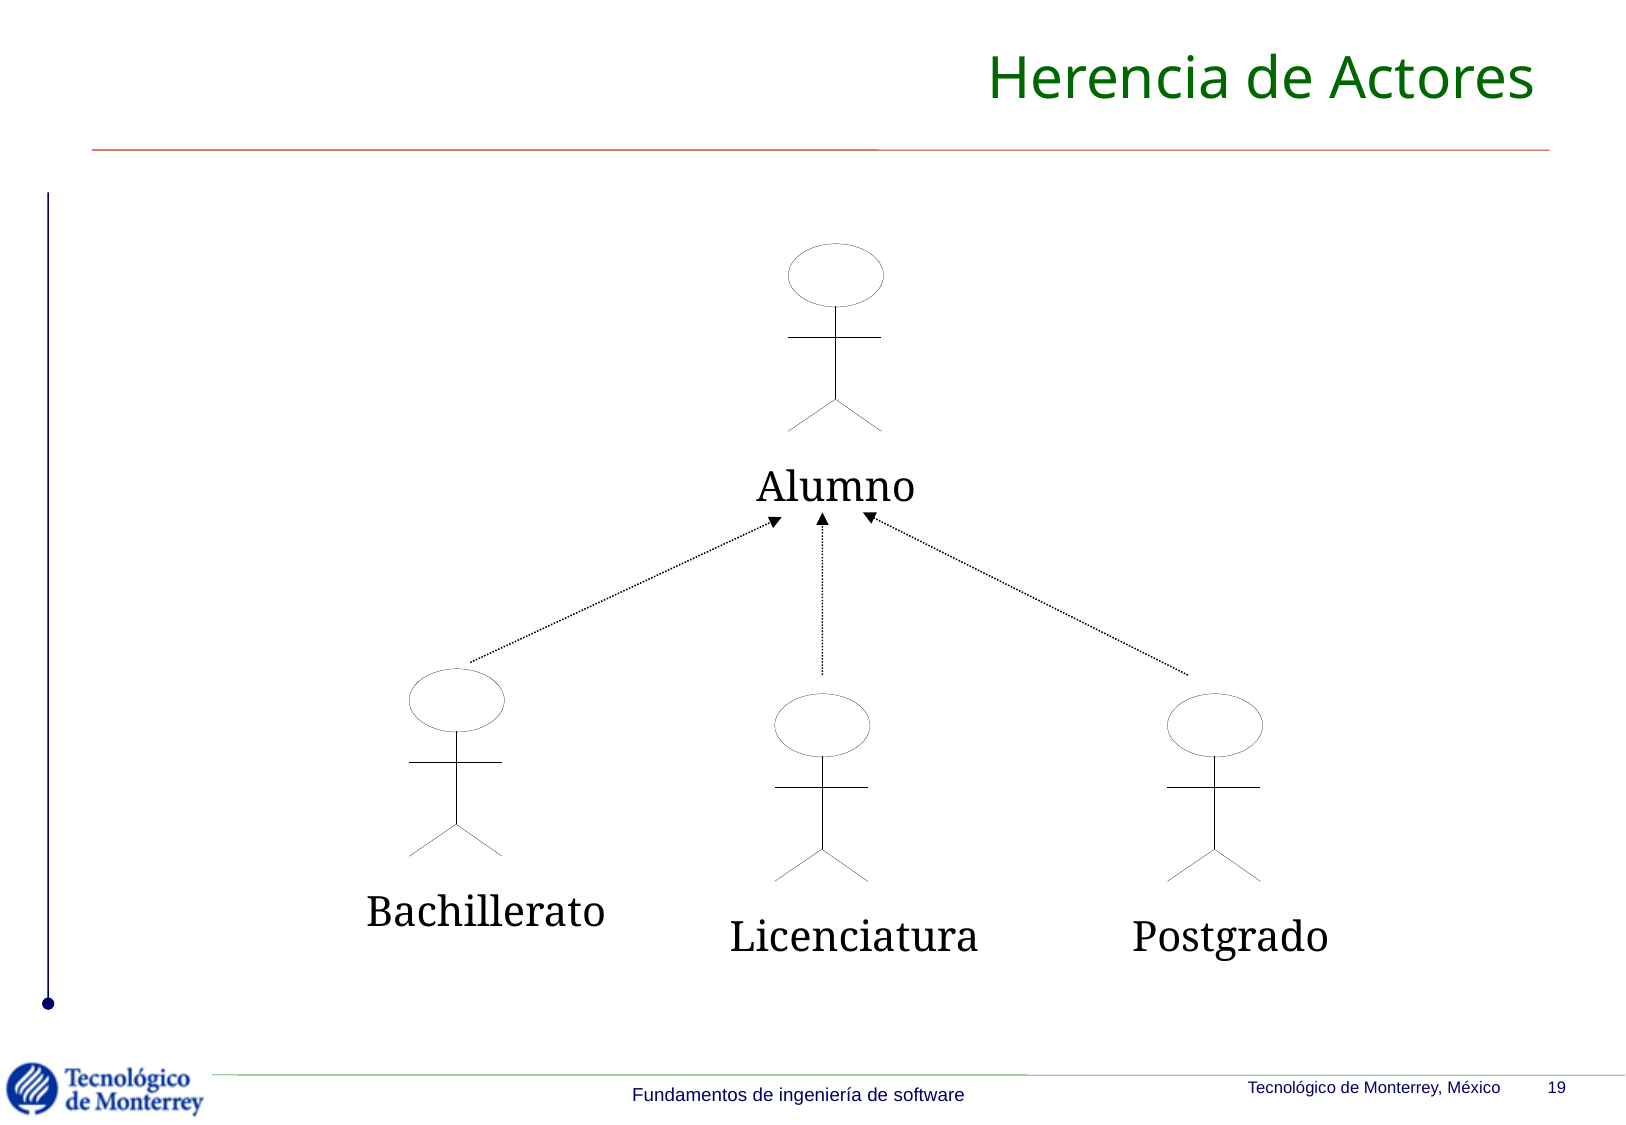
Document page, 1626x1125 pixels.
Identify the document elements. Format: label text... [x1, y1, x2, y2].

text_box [727, 662, 969, 968]
title Herencia de Actores [99, 12, 1550, 138]
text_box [361, 637, 598, 943]
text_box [740, 212, 931, 518]
picture [2, 1061, 212, 1124]
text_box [1119, 662, 1328, 968]
